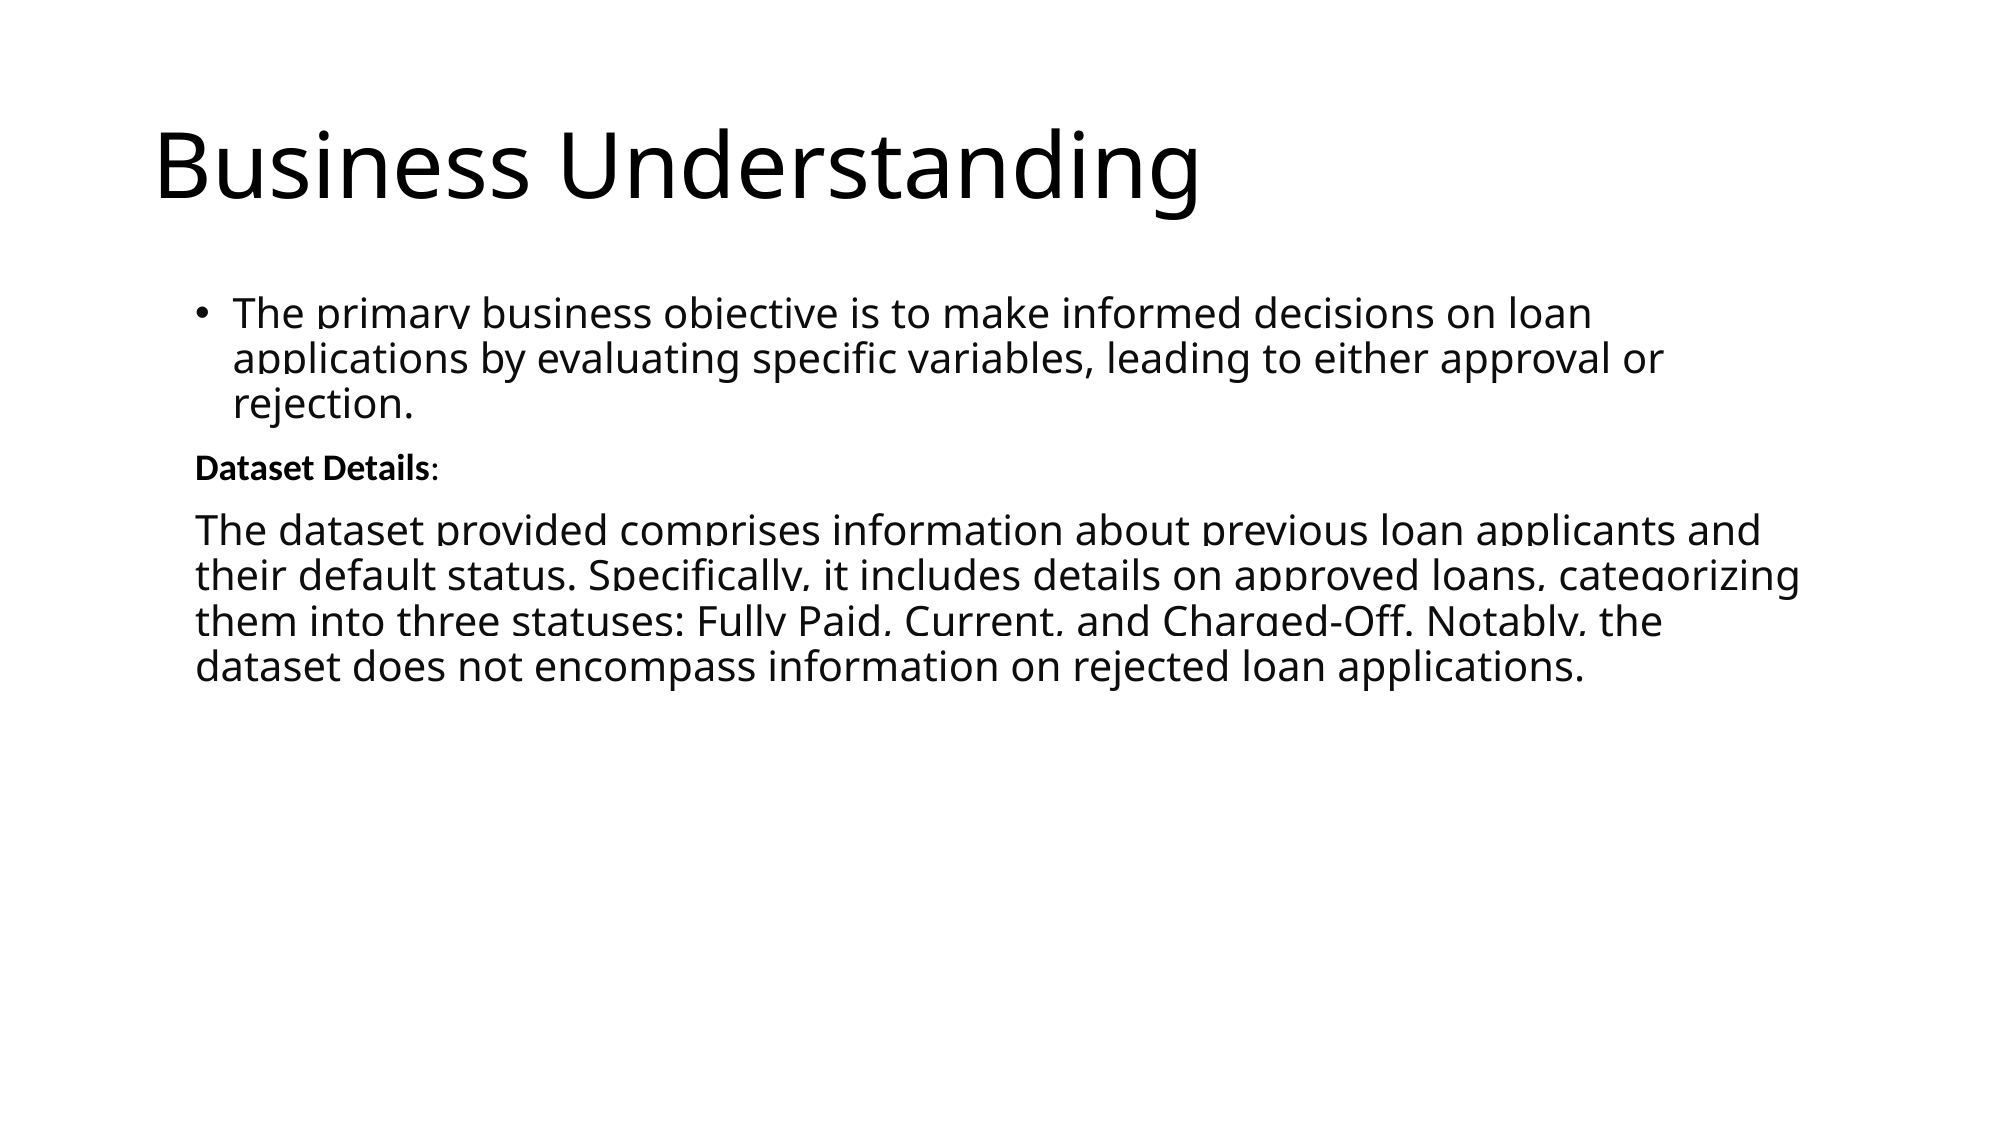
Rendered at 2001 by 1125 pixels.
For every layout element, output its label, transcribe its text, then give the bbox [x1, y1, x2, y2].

list The primary business objective is to make informed decisions on loan applications by evaluating specific variables, leading to either approval or rejection. Dataset Details: The dataset provided comprises information about previous loan applicants and their default status. Specifically, it includes details on approved loans, categorizing them into three statuses: Fully Paid, Current, and Charged-Off. Notably, the dataset does not encompass information on rejected loan applications. [180, 285, 1830, 945]
title Business Understanding [137, 59, 1863, 278]
